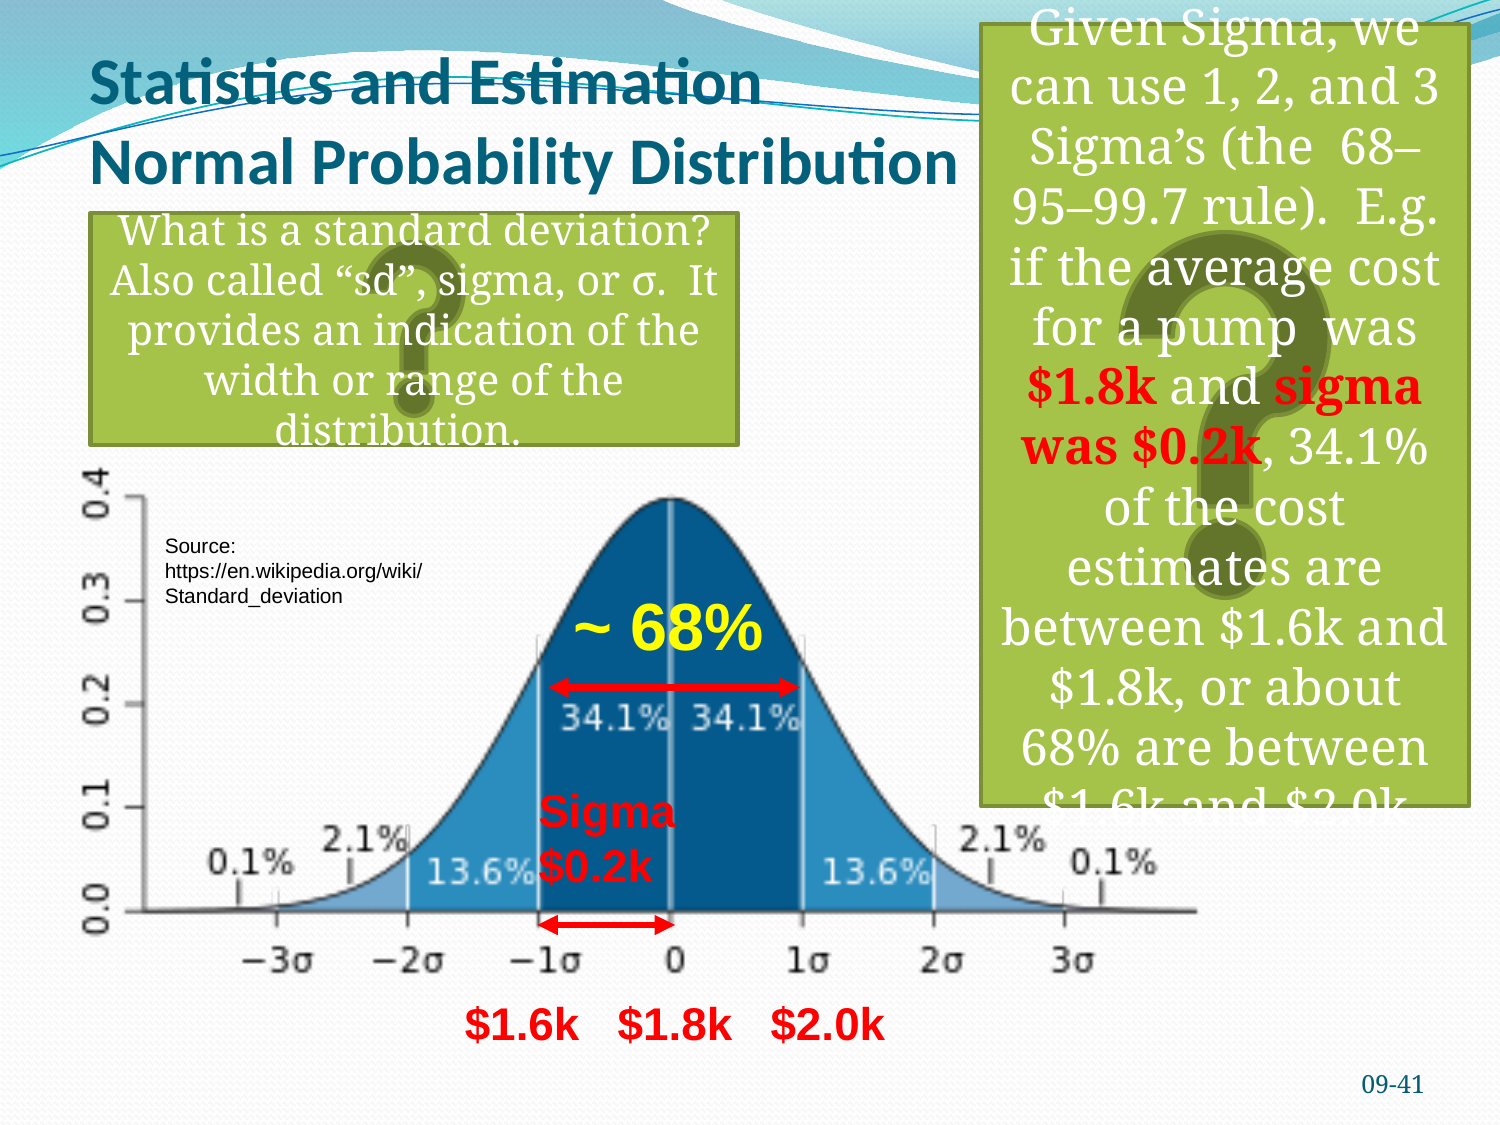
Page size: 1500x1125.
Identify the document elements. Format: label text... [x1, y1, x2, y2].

text_box $1.6k $1.8k $2.0k [449, 1025, 963, 1057]
text_box Source: https://en.wikipedia.org/wiki/Standard_deviation [449, 1021, 963, 1025]
text_box What is a standard deviation? Also called “sd”, sigma, or σ. It provides an indication of the width or range of the distribution. [88, 211, 740, 440]
slide_number 09-41 [1299, 1042, 1425, 1103]
text_box Statistics and Estimation Normal Probability Distribution [74, 30, 1425, 200]
text_box Given Sigma, we can use 1, 2, and 3 Sigma’s (the 68–95–99.7 rule). E.g. if the average cost for a pump was $1.8k and sigma was $0.2k, 34.1% of the cost estimates are between $1.6k and $1.8k, or about 68% are between $1.6k and $2.0k [979, 22, 1471, 808]
picture [63, 440, 1208, 1013]
